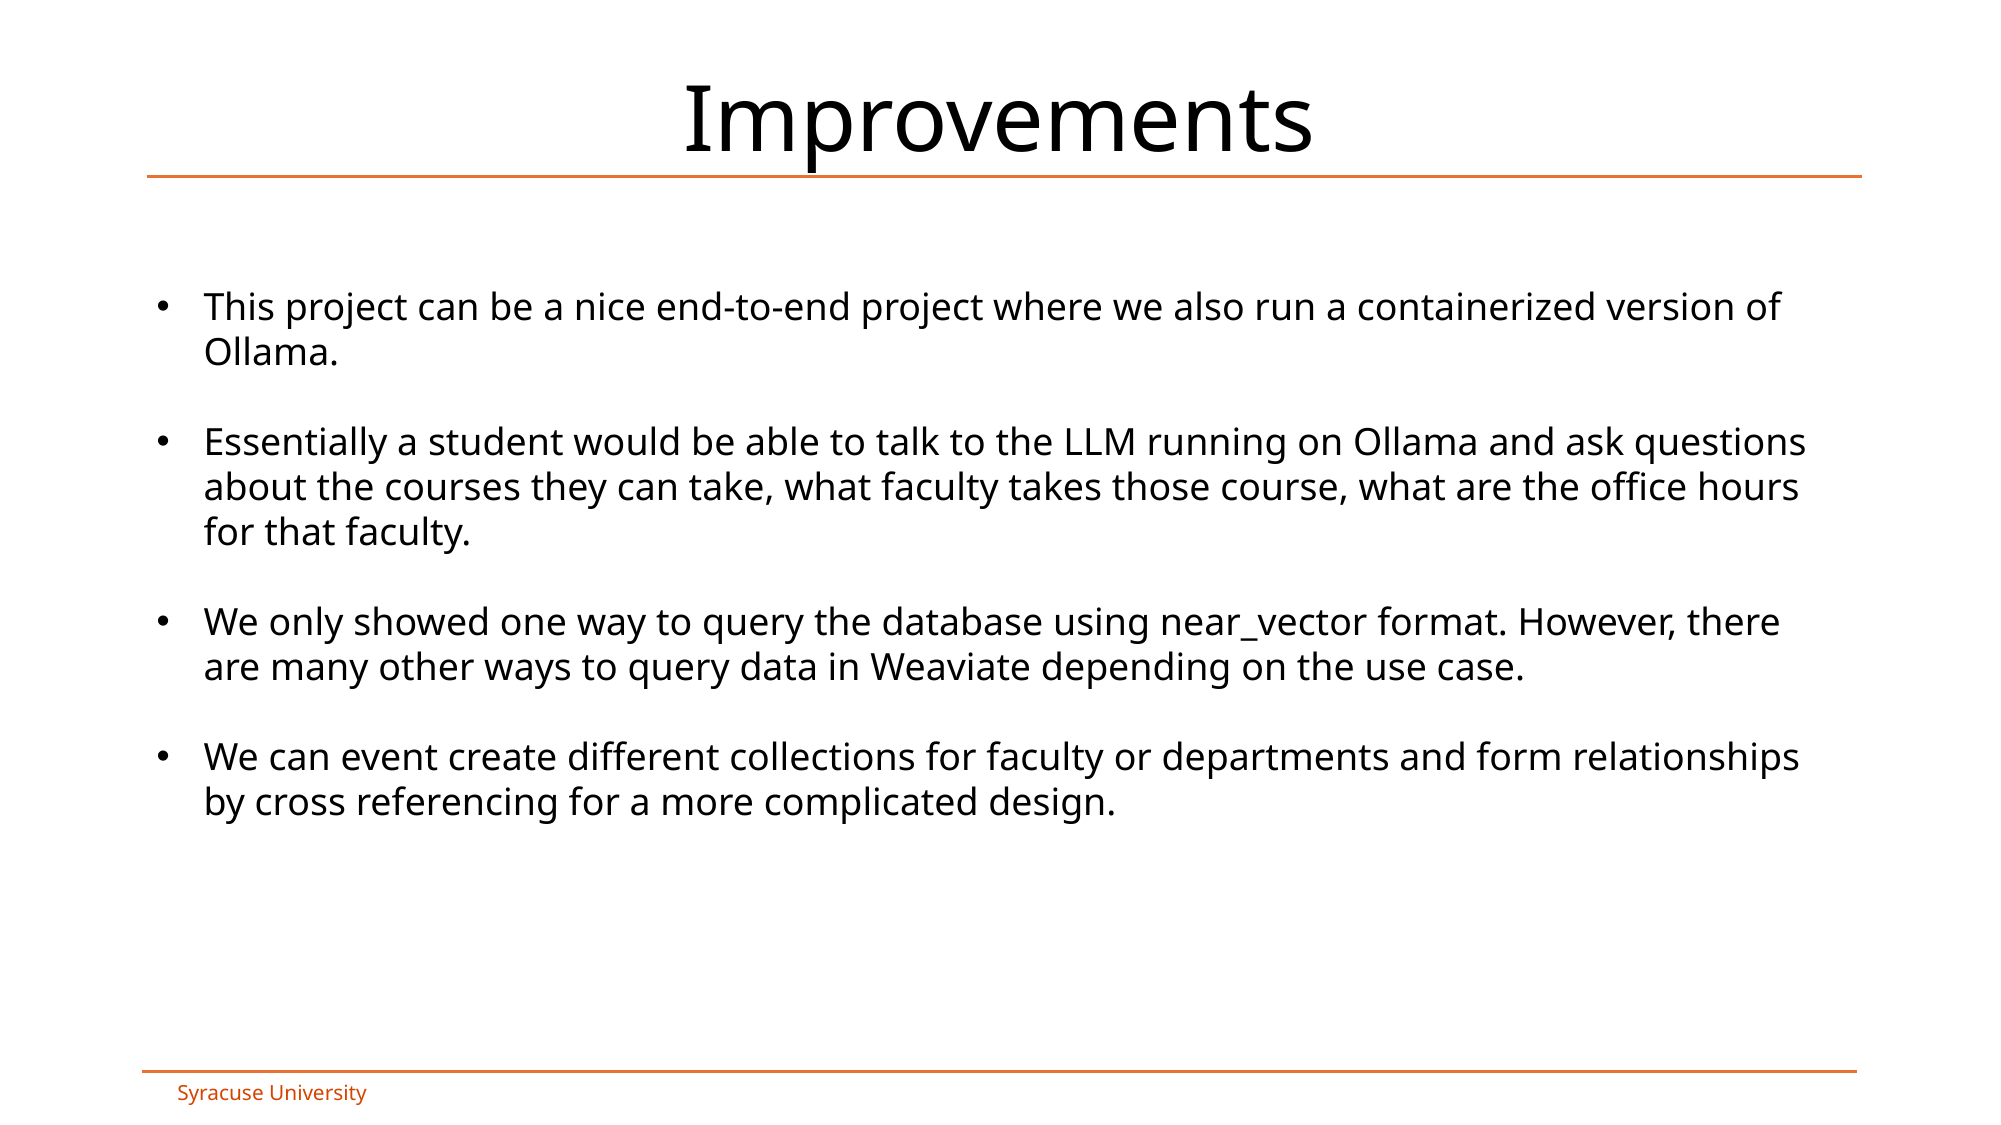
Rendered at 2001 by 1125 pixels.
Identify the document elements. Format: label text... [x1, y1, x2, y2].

text_box This project can be a nice end-to-end project where we also run a containerized version of Ollama. Essentially a student would be able to talk to the LLM running on Ollama and ask questions about the courses they can take, what faculty takes those course, what are the office hours for that faculty. We only showed one way to query the database using near_vector format. However, there are many other ways to query data in Weaviate depending on the use case. We can event create different collections for faculty or departments and form relationships by cross referencing for a more complicated design. [141, 230, 1858, 830]
text_box Syracuse University [162, 1073, 608, 1112]
text_box Improvements [137, 12, 1863, 231]
